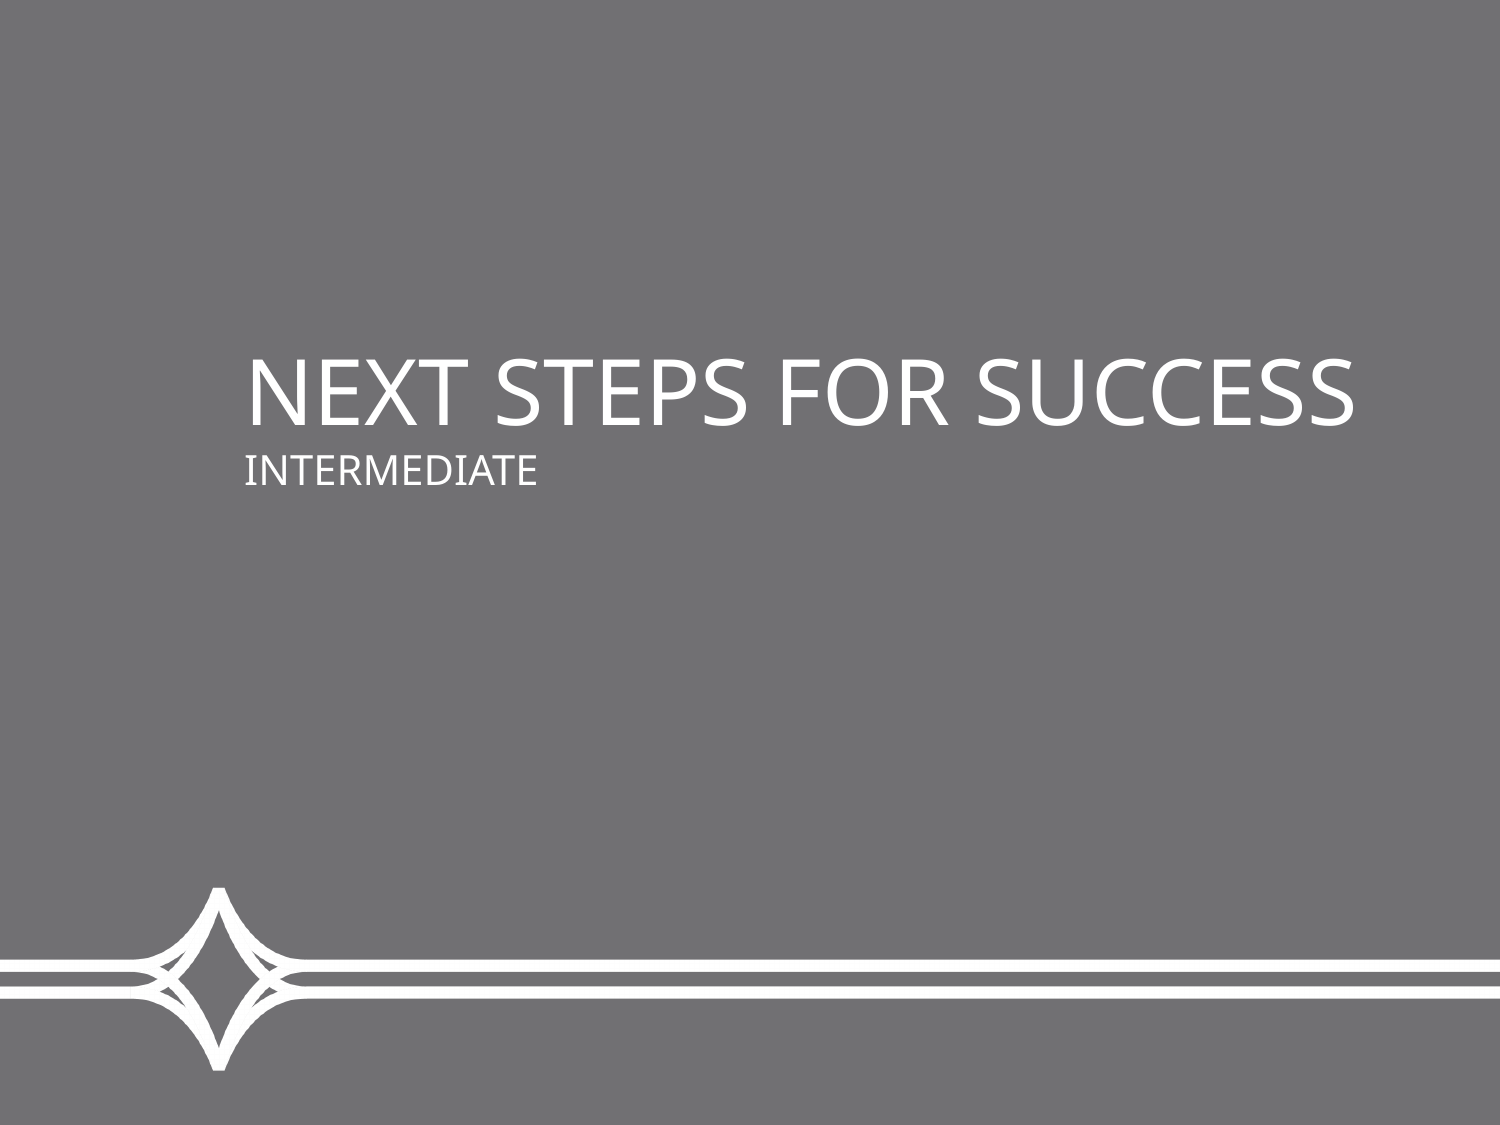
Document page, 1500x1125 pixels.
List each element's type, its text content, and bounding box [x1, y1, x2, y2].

picture [0, 833, 1500, 1125]
title NEXT STEPS FOR SUCCESS INTERMEDIATE [229, 326, 1425, 659]
